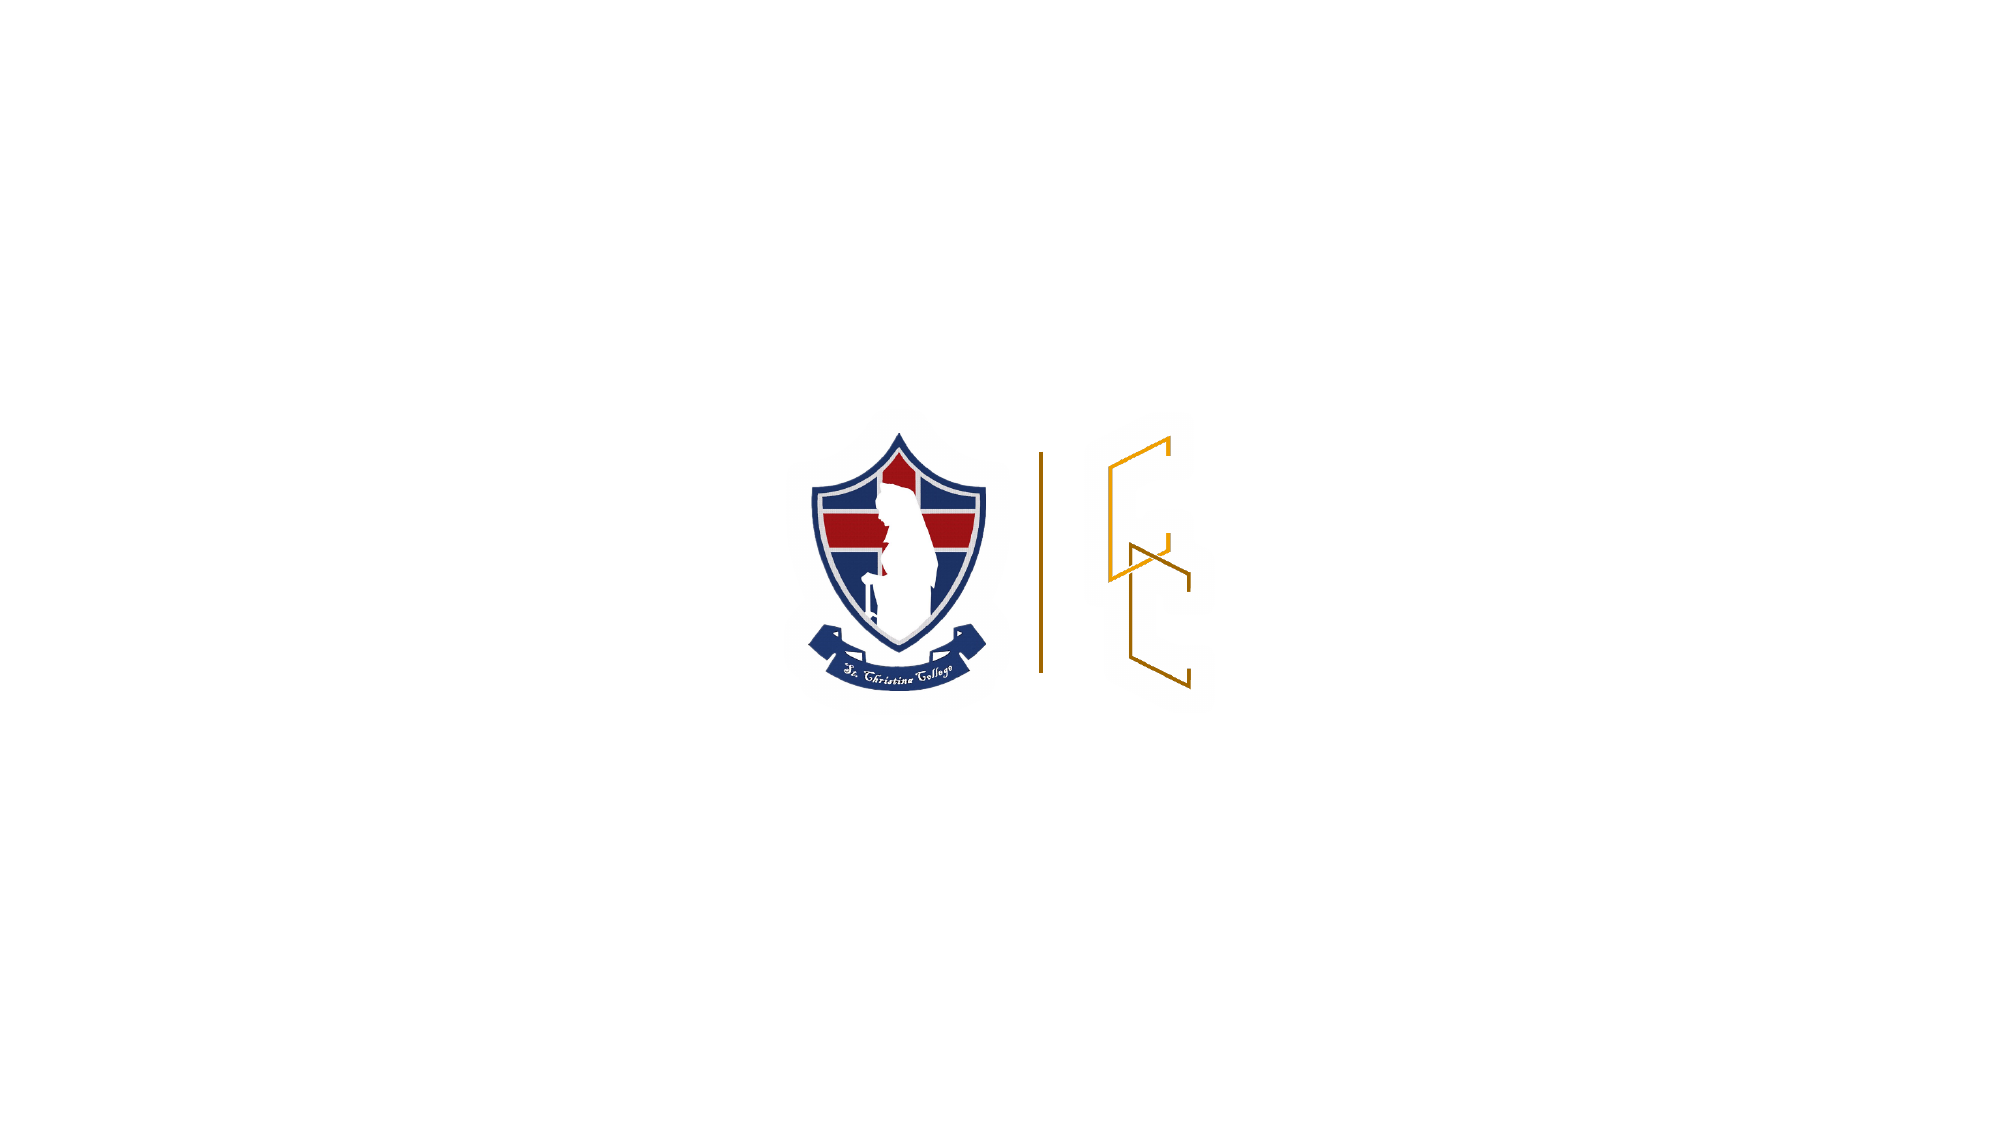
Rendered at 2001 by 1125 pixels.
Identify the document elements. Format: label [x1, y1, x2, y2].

text_box [808, 433, 1192, 691]
